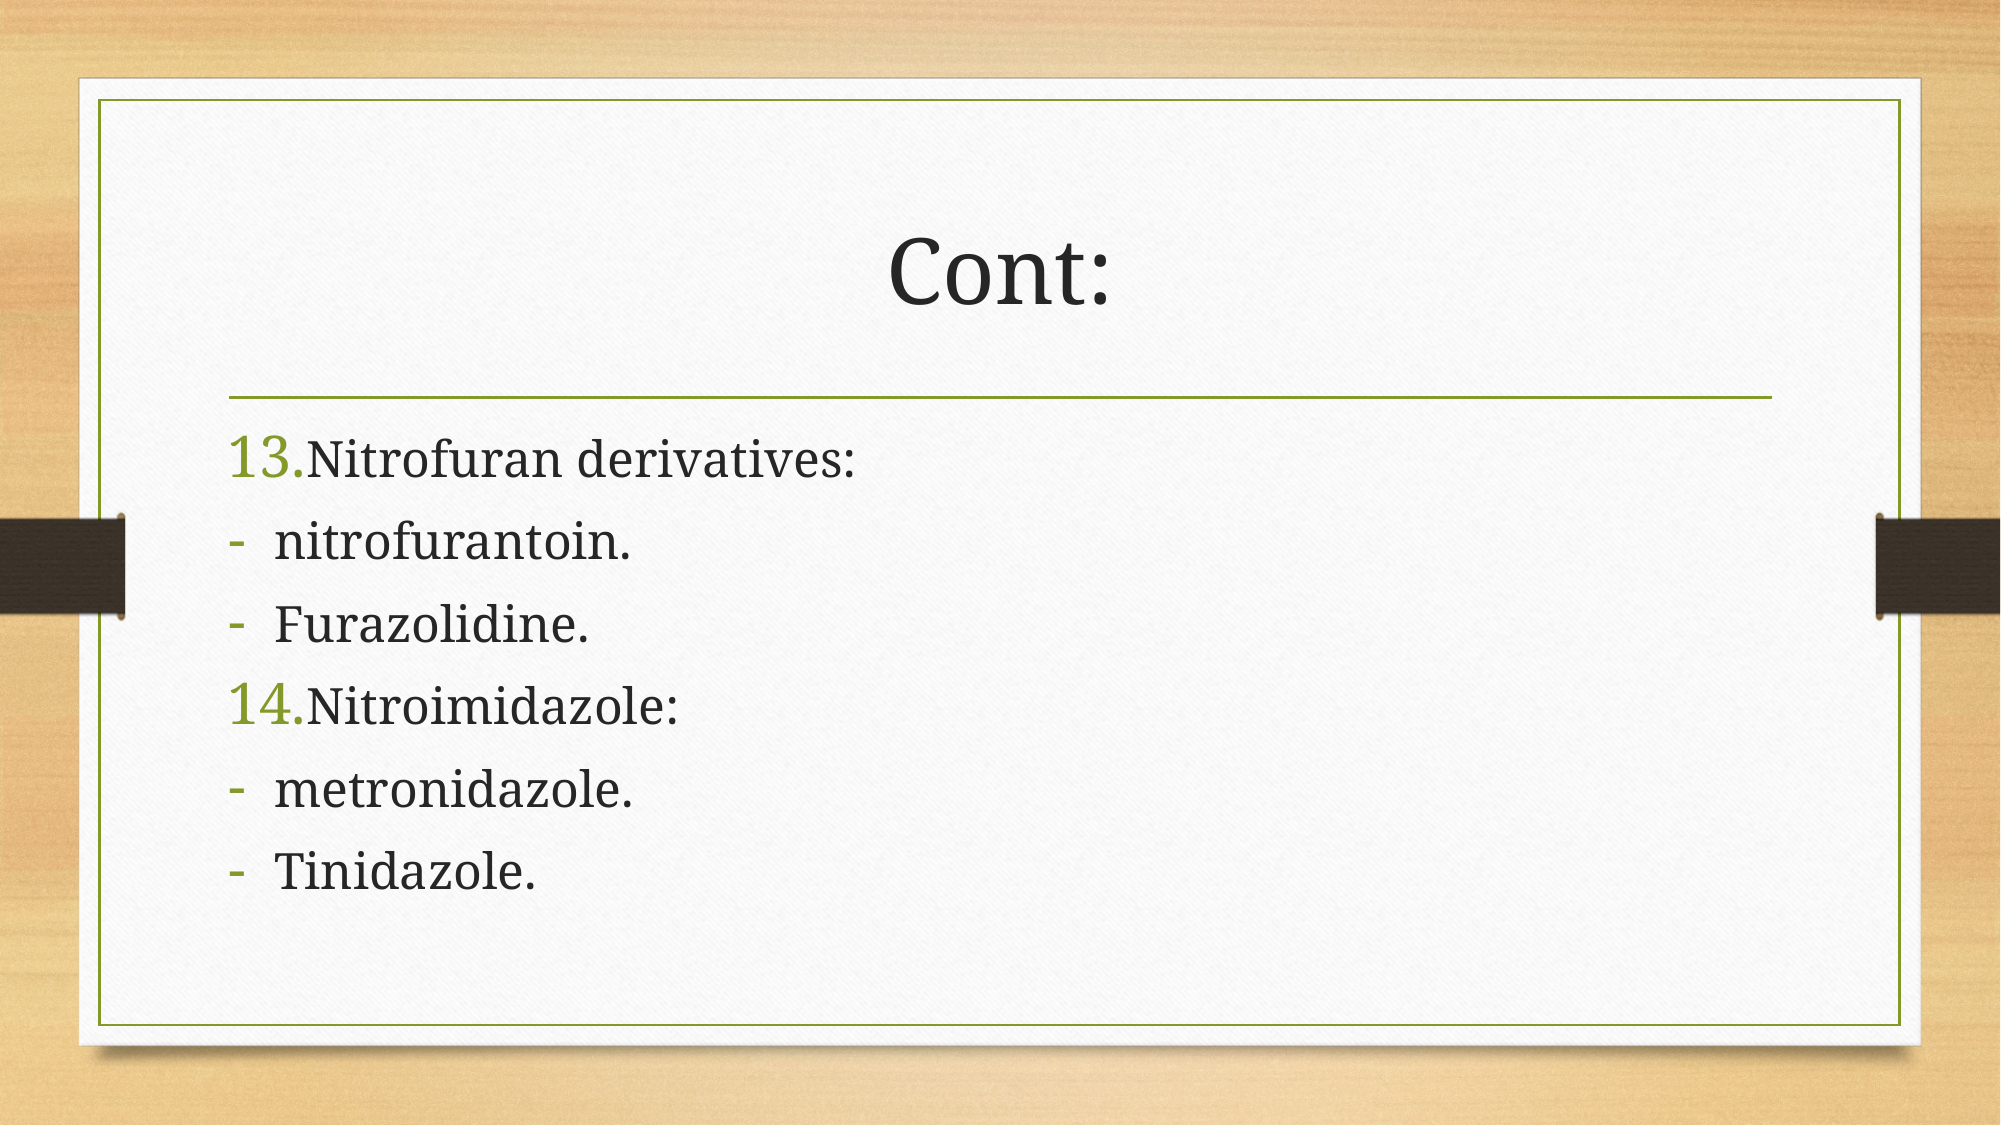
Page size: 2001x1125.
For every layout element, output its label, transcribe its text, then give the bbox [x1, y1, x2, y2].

picture [0, 0, 2001, 1125]
title Cont: [212, 161, 1788, 375]
list Nitrofuran derivatives: nitrofurantoin. Furazolidine. Nitroimidazole: metronidazole. Tinidazole. [212, 419, 1788, 964]
